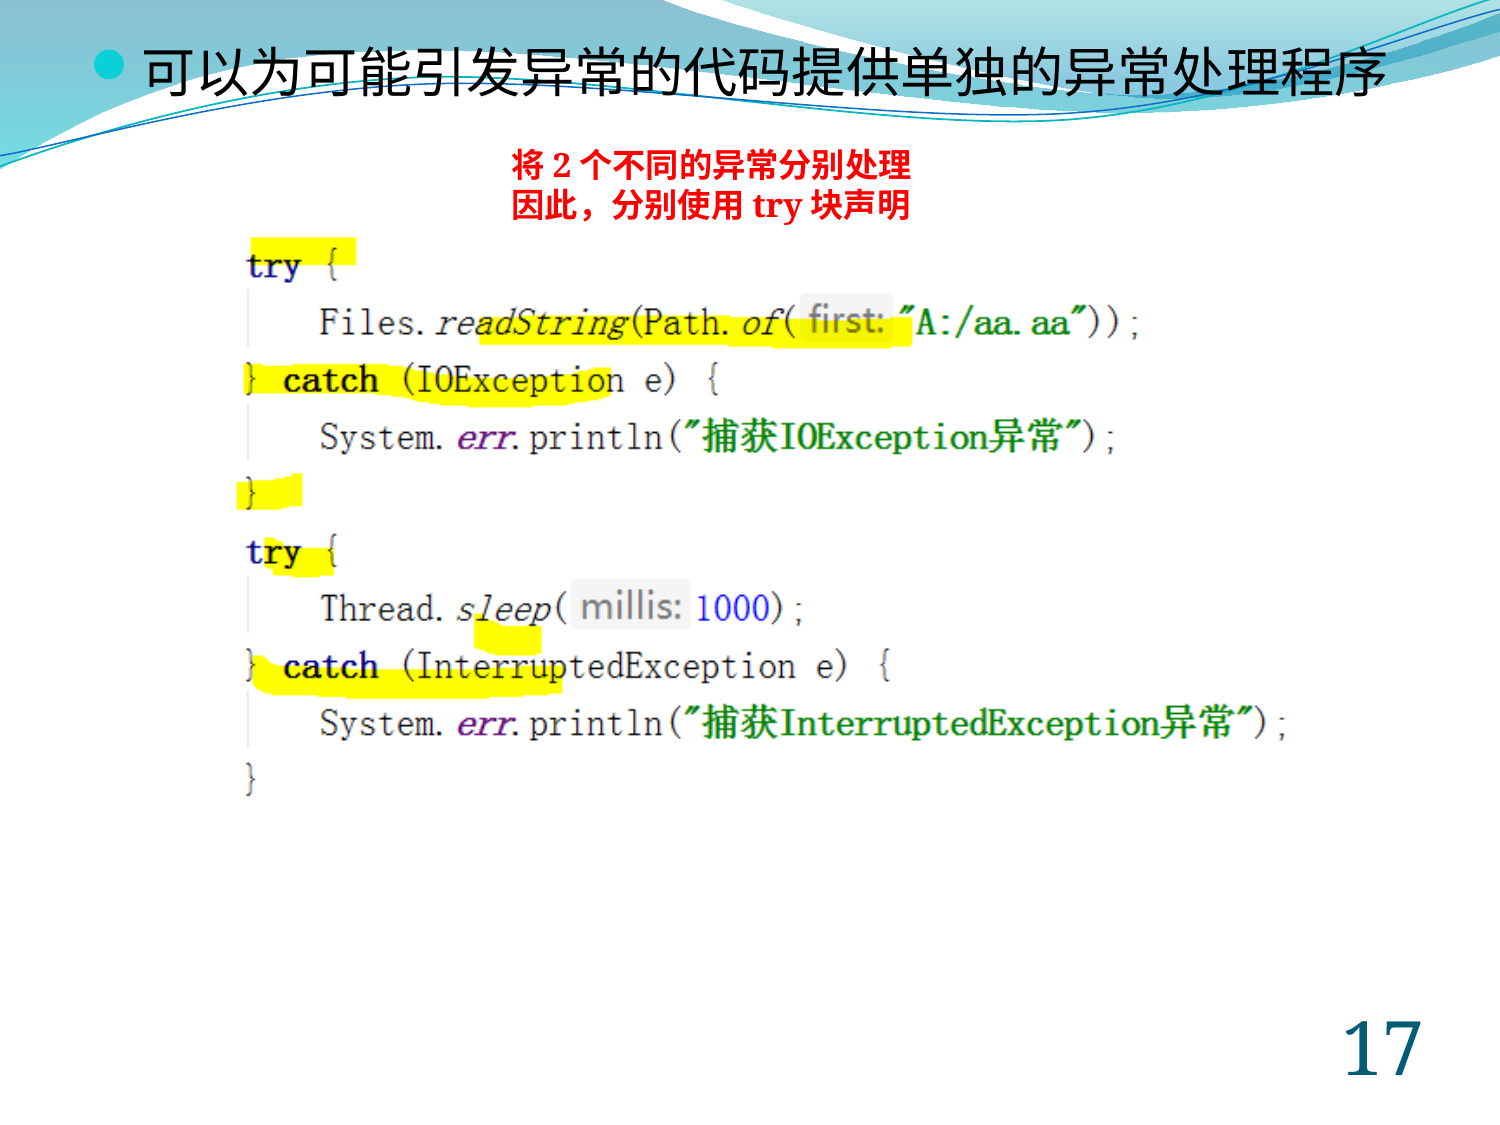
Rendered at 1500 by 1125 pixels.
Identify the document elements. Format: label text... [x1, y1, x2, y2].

picture [218, 229, 1292, 798]
text_box 无异常时 [211, 231, 1297, 810]
text_box 将2个不同的异常分别处理 因此，分别使用try块声明 [496, 137, 927, 229]
slide_number 16 [1299, 1042, 1425, 1103]
list 可以为可能引发异常的代码提供单独的异常处理程序 [75, 30, 1425, 1038]
